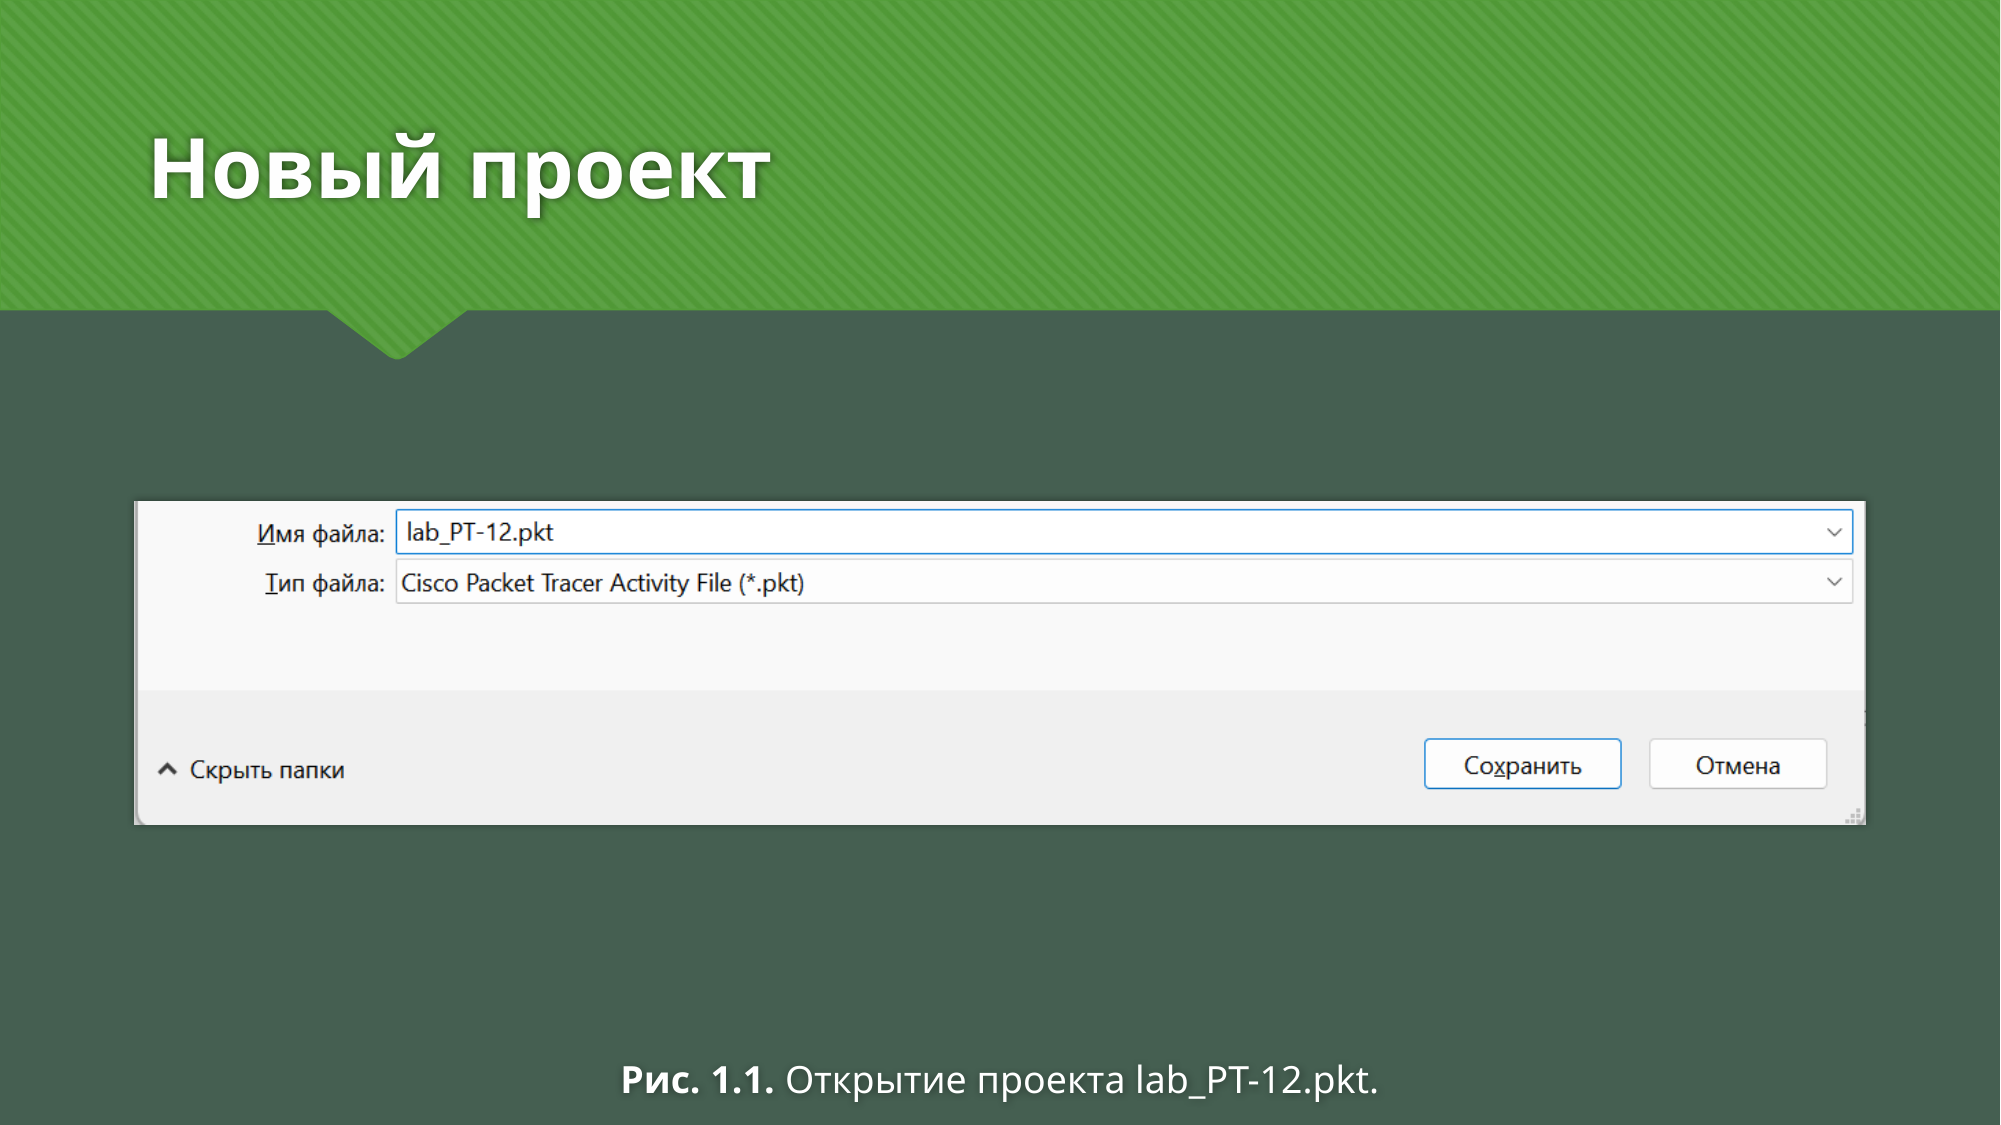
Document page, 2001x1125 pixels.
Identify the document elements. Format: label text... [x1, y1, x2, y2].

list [134, 500, 1866, 825]
title Новый проект [132, 103, 1868, 223]
text_box Рис. 1.1. Открытие проекта lab_PT-12.pkt. [198, 1032, 1802, 1125]
